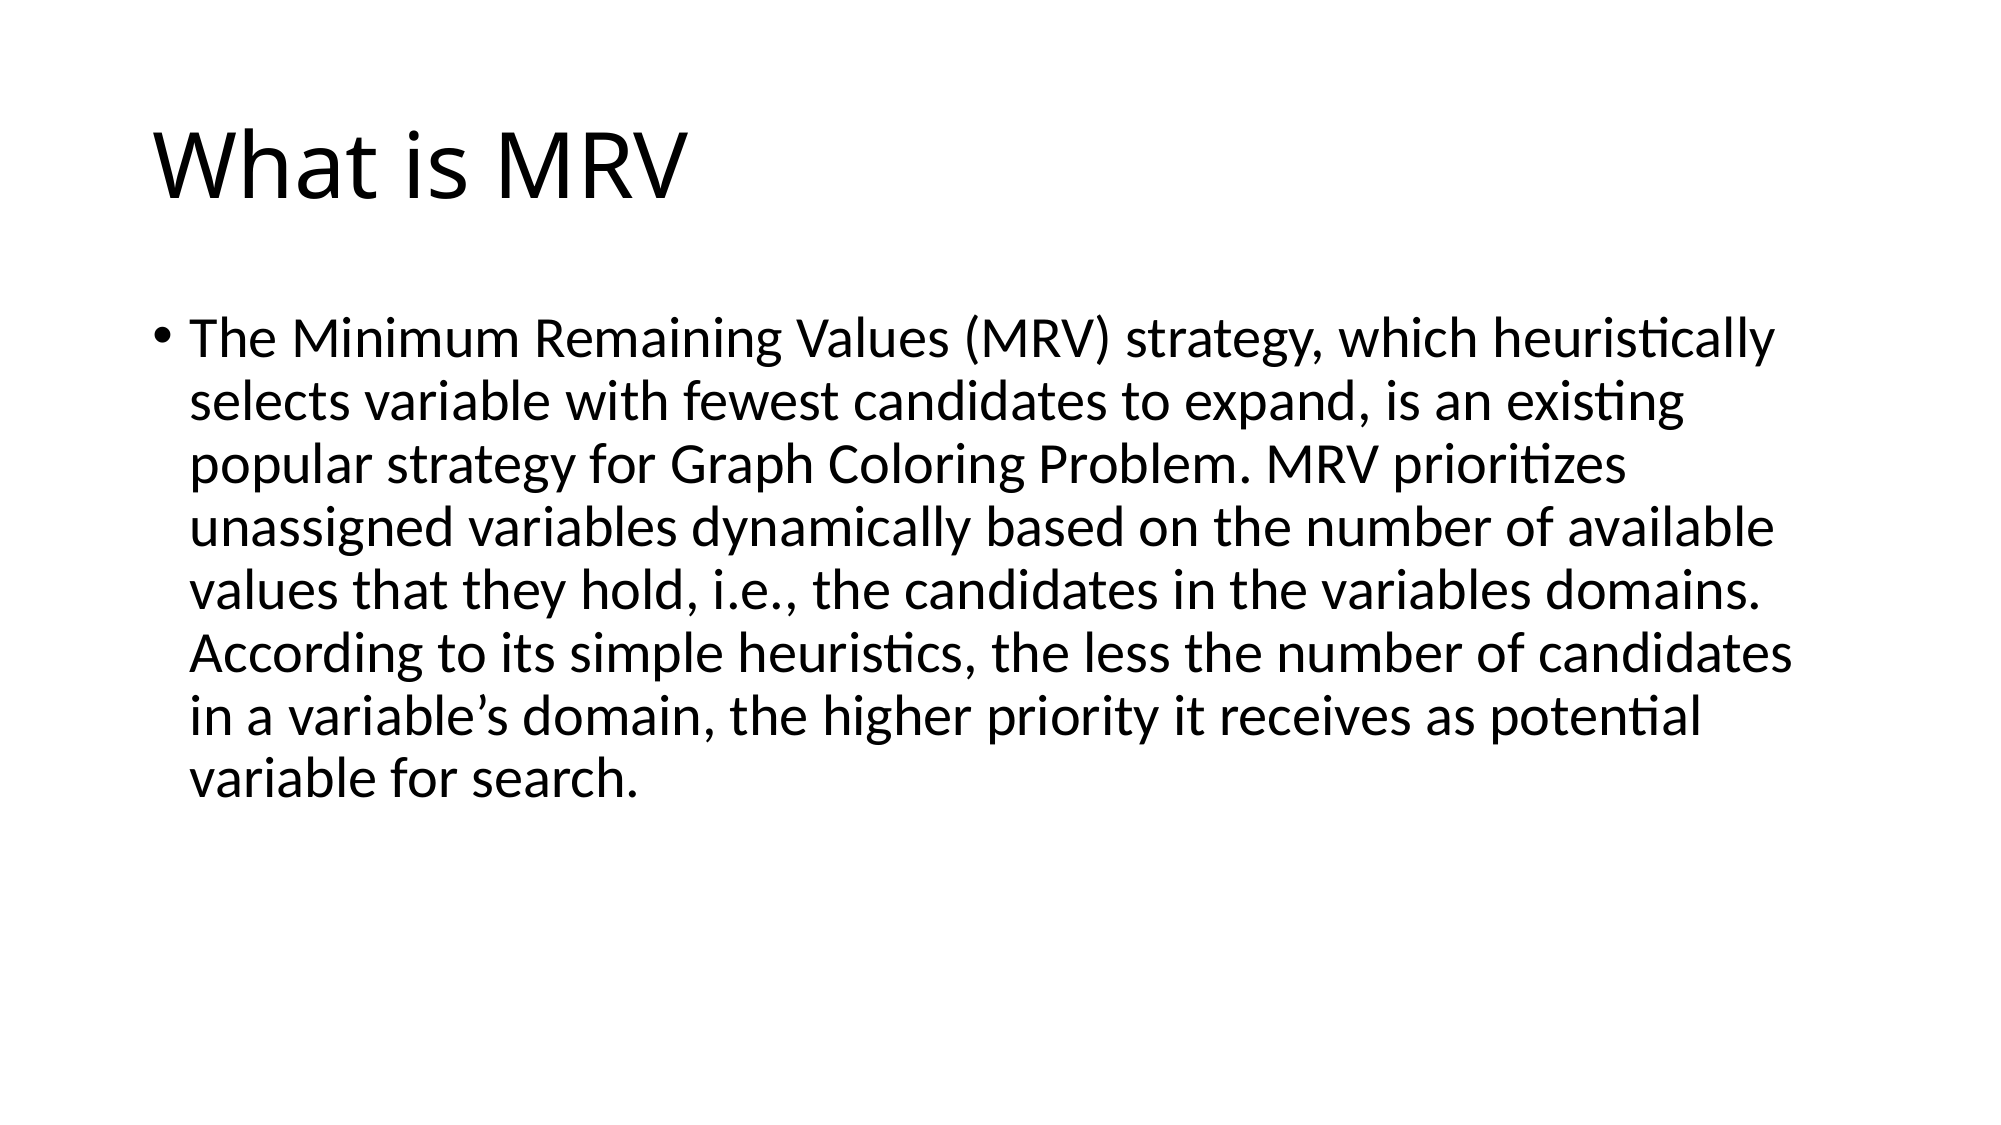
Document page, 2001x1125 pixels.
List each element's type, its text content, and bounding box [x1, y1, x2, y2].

title What is MRV [137, 59, 1863, 278]
list The Minimum Remaining Values (MRV) strategy, which heuristically selects variable with fewest candidates to expand, is an existing popular strategy for Graph Coloring Problem. MRV prioritizes unassigned variables dynamically based on the number of available values that they hold, i.e., the candidates in the variables domains. According to its simple heuristics, the less the number of candidates in a variable’s domain, the higher priority it receives as potential variable for search. [137, 299, 1863, 1014]
